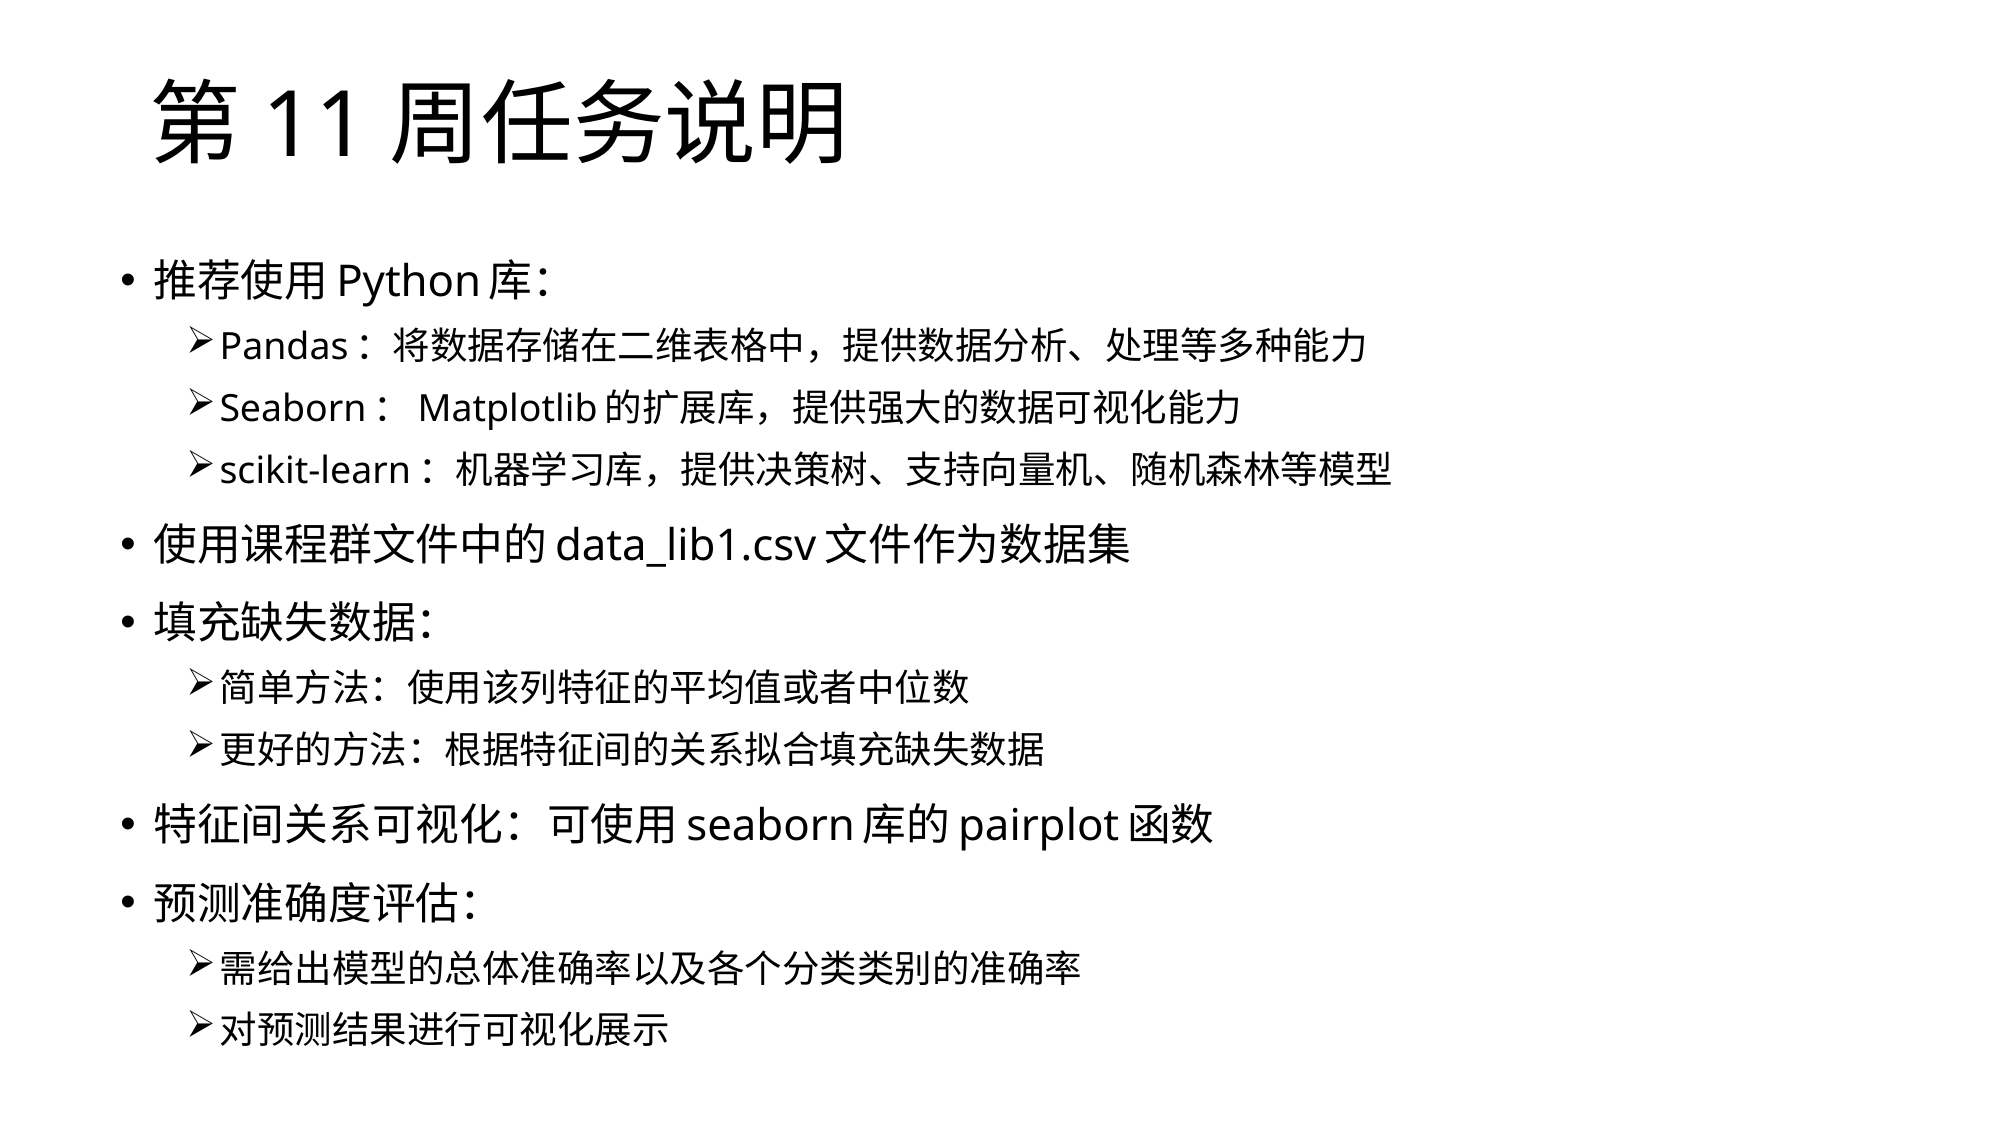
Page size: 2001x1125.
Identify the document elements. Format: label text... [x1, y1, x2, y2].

title 第11周任务说明 [134, 17, 1860, 235]
list 推荐使用Python库： Pandas：将数据存储在二维表格中，提供数据分析、处理等多种能力 Seaborn：Matplotlib的扩展库，提供强大的数据可视化能力 scikit-learn：机器学习库，提供决策树、支持向量机、随机森林等模型 使用课程群文件中的data_lib1.csv文件作为数据集 填充缺失数据： 简单方法：使用该列特征的平均值或者中位数 更好的方法：根据特征间的关系拟合填充缺失数据 特征间关系可视化：可使用seaborn库的pairplot函数 预测准确度评估： 需给出模型的总体准确率以及各个分类类别的准确率 对预测结果进行可视化展示 [105, 235, 1924, 1067]
